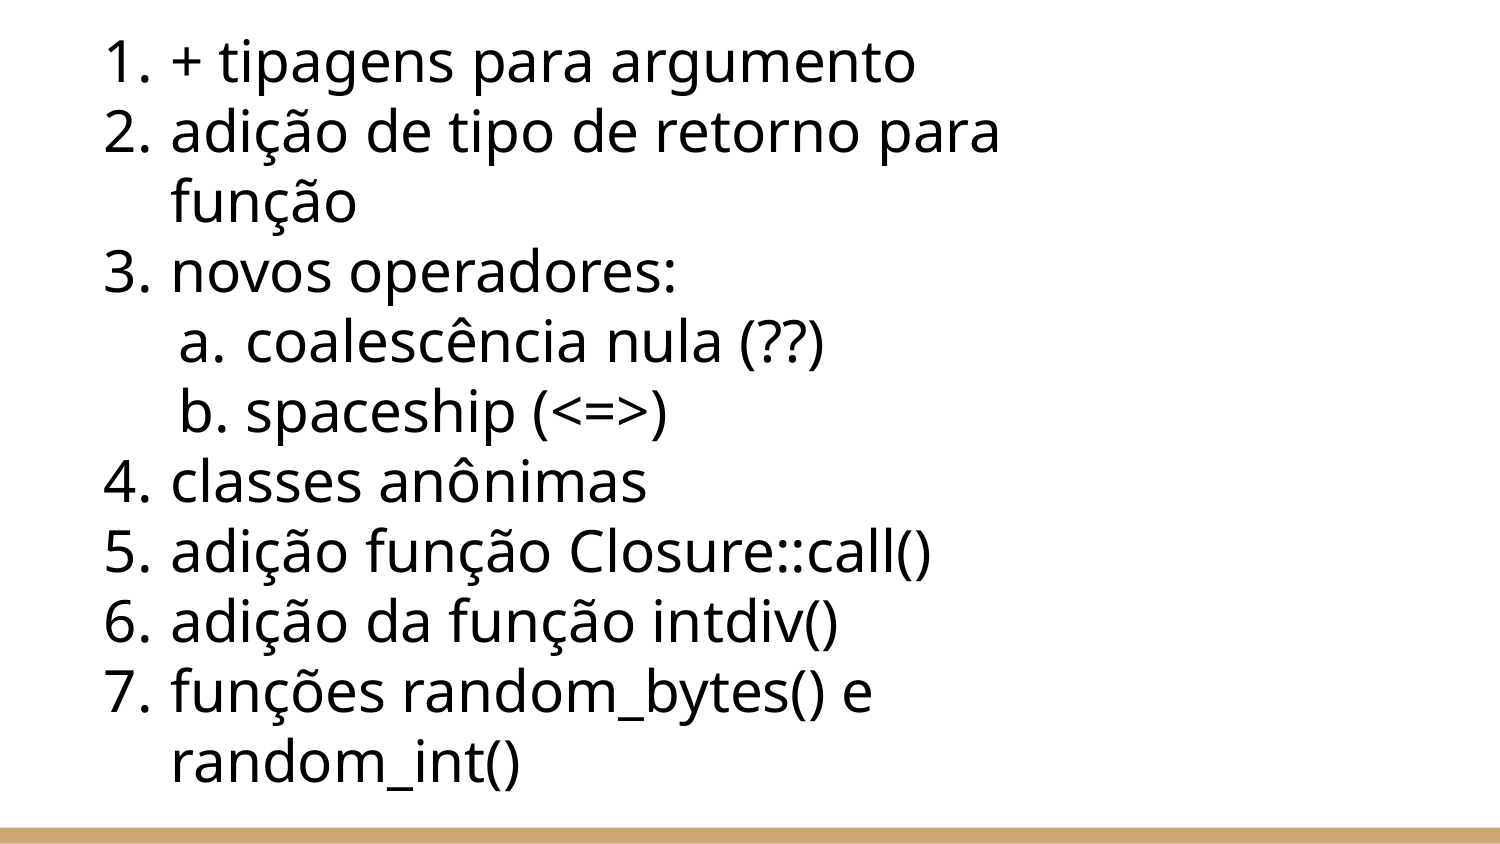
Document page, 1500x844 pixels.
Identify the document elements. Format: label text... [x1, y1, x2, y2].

title + tipagens para argumento adição de tipo de retorno para função novos operadores: coalescência nula (??) spaceship (<=>) classes anônimas adição função Closure::call() adição da função intdiv() funções random_bytes() e random_int() [80, 73, 1045, 745]
